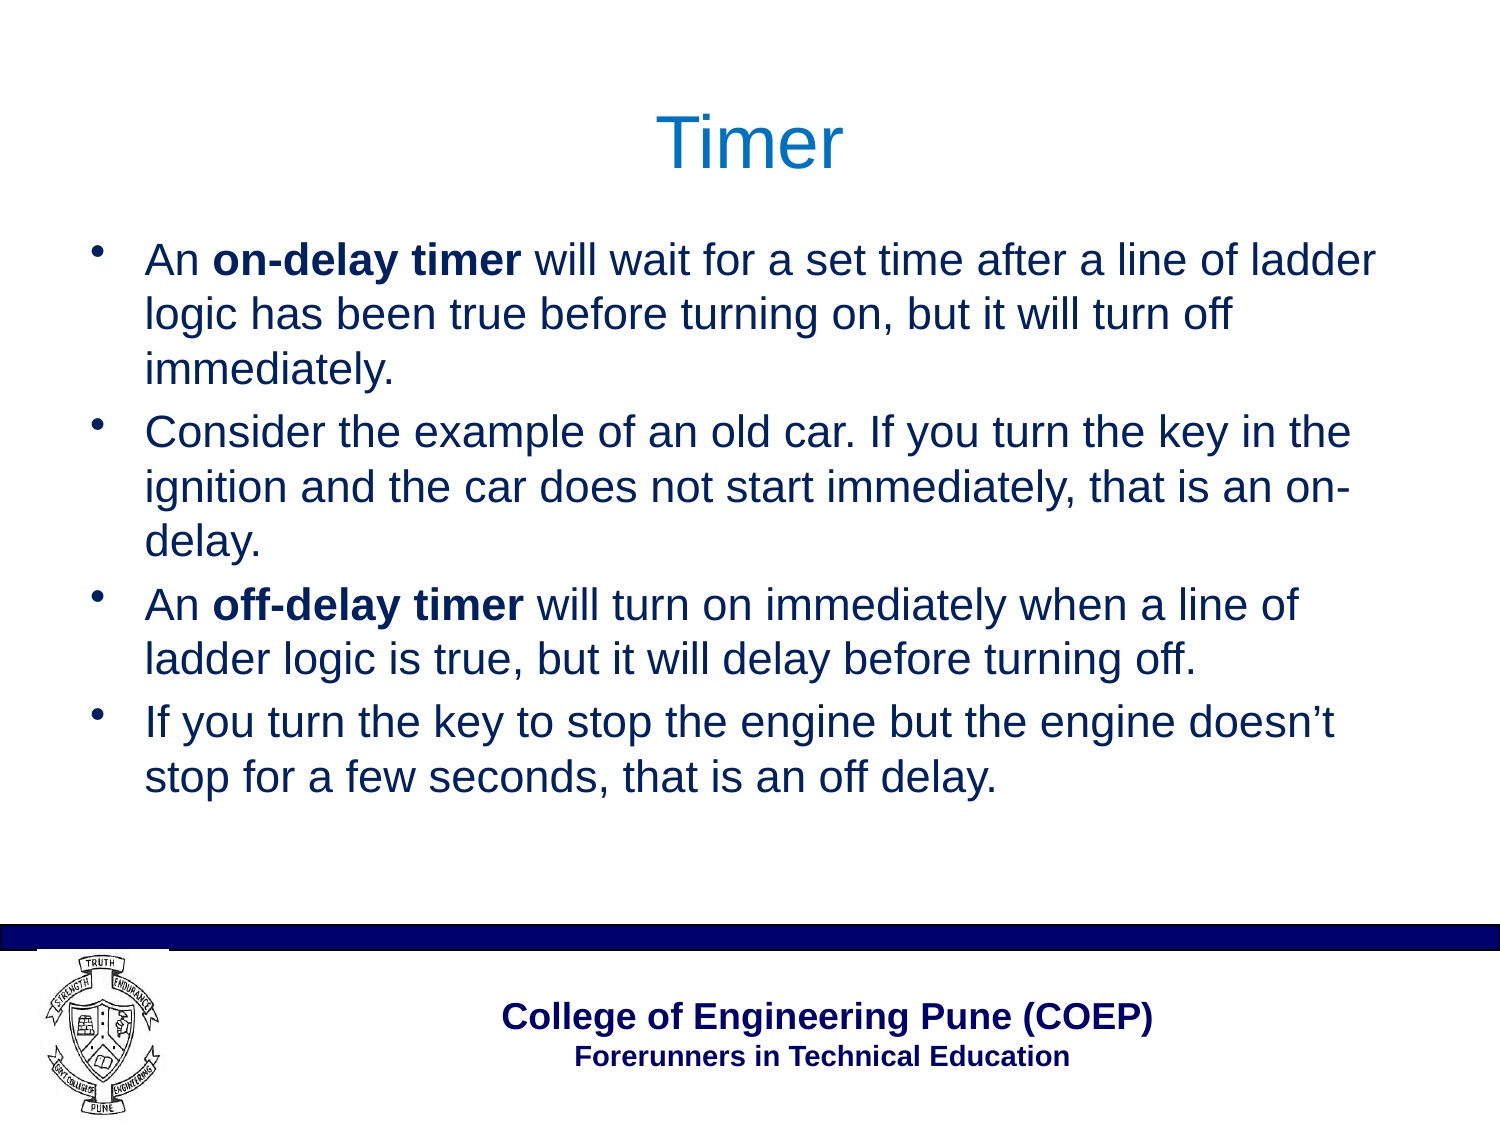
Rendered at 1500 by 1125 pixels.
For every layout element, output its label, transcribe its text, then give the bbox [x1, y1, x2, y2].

list An on-delay timer will wait for a set time after a line of ladder logic has been true before turning on, but it will turn off immediately. Consider the example of an old car. If you turn the key in the ignition and the car does not start immediately, that is an on-delay. An off-delay timer will turn on immediately when a line of ladder logic is true, but it will delay before turning off. If you turn the key to stop the engine but the engine doesn’t stop for a few seconds, that is an off delay. [74, 222, 1426, 813]
title Timer [74, 44, 1426, 222]
